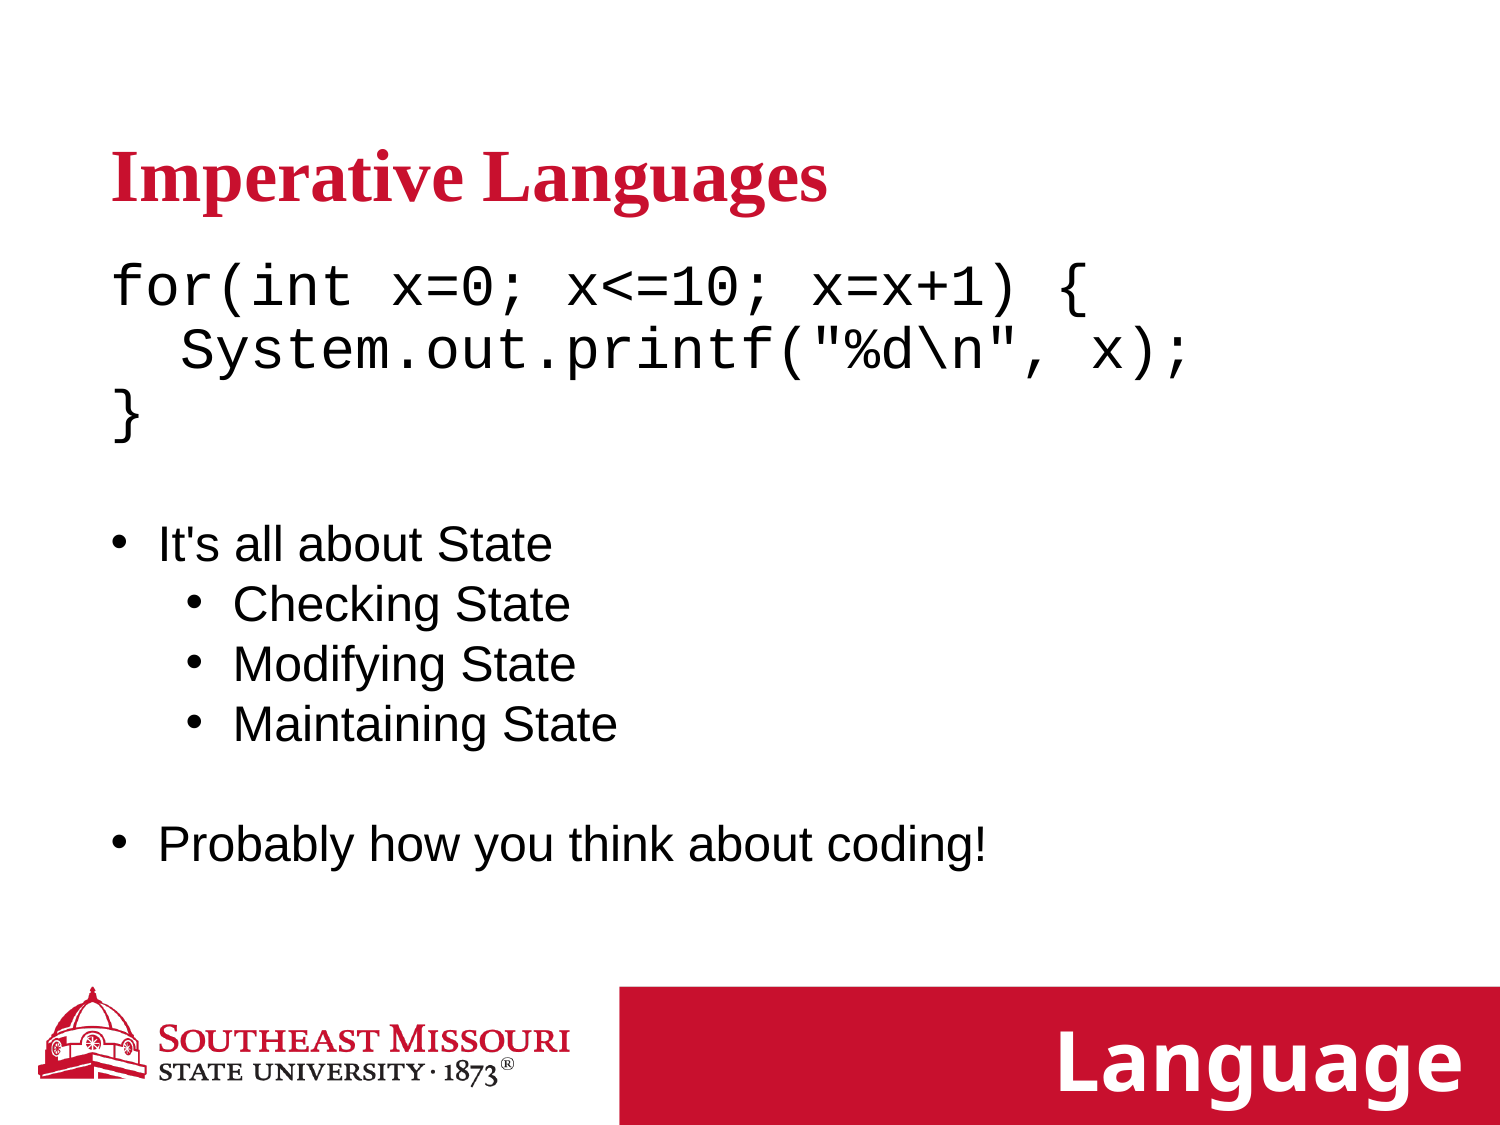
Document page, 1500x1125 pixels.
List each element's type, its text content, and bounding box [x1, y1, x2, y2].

picture [0, 0, 1500, 1125]
list for(int x=0; x<=10; x=x+1) { System.out.printf("%d\n", x); } [95, 247, 1393, 470]
text_box Language [633, 982, 1481, 1125]
text_box It's all about State Checking State Modifying State Maintaining State Probably how you think about coding! [95, 503, 1426, 879]
text_box Imperative Languages [95, 129, 1077, 247]
